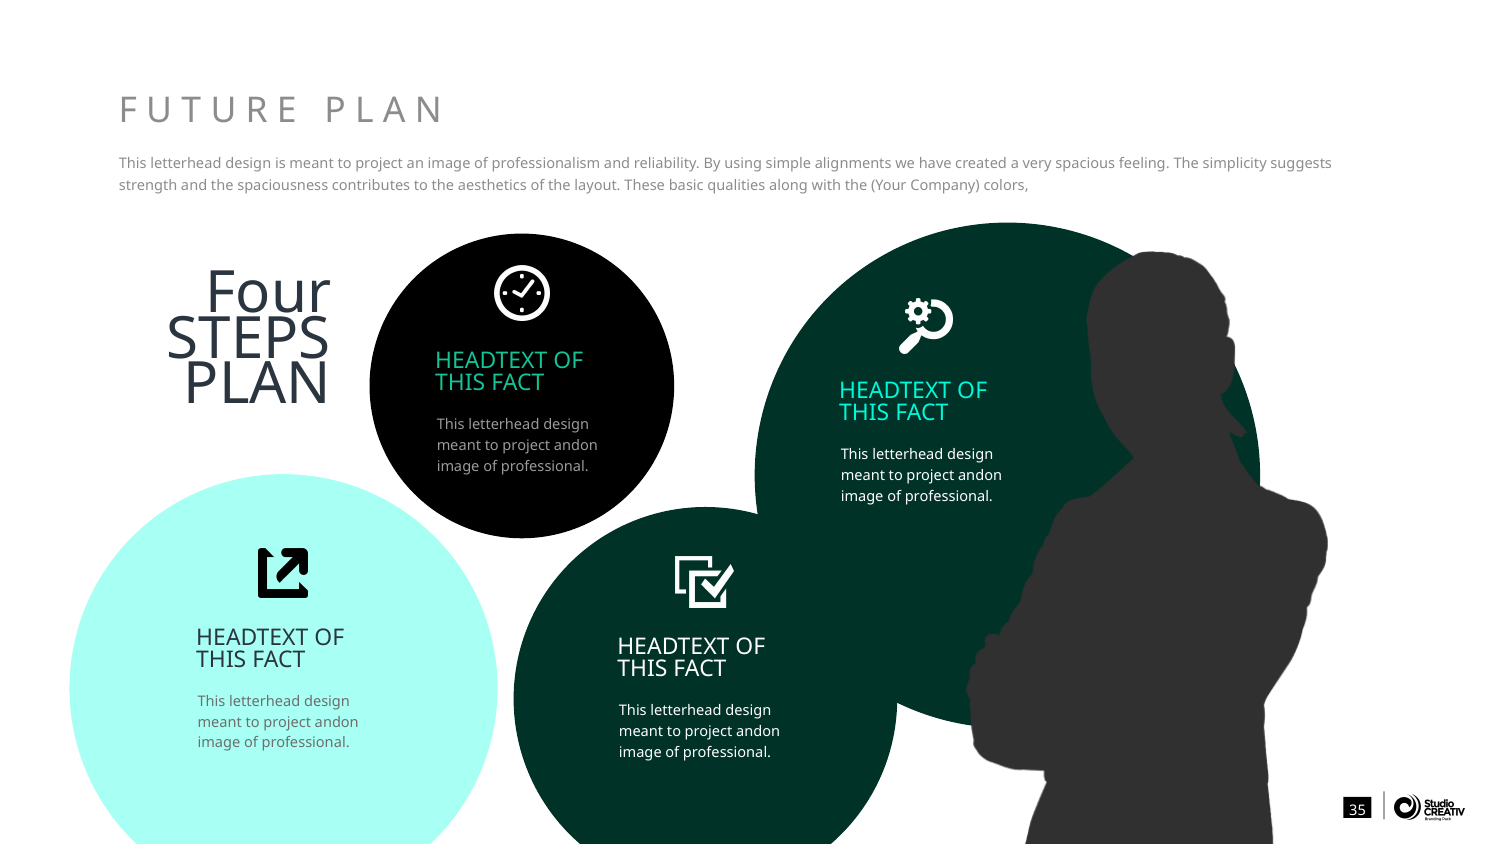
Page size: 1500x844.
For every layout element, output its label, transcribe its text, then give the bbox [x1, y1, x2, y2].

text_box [195, 619, 379, 753]
text_box [513, 506, 898, 844]
text_box F U T U R E P L A N [118, 89, 780, 139]
text_box [369, 233, 675, 539]
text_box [838, 372, 1022, 506]
text_box [754, 222, 1120, 724]
picture [494, 265, 551, 322]
picture [674, 556, 734, 609]
picture [966, 251, 1328, 844]
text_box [435, 342, 618, 476]
text_box [69, 474, 498, 844]
picture [258, 548, 309, 598]
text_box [617, 628, 800, 762]
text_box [1339, 791, 1465, 821]
text_box Four STEPS PLAN [118, 258, 332, 431]
text_box This letterhead design is meant to project an image of professionalism and reliability. By using simple alignments we have created a very spacious feeling. The simplicity suggests strength and the spaciousness contributes to the aesthetics of the layout. These basic qualities along with the (Your Company) colors, [119, 148, 1349, 195]
picture [898, 298, 953, 355]
